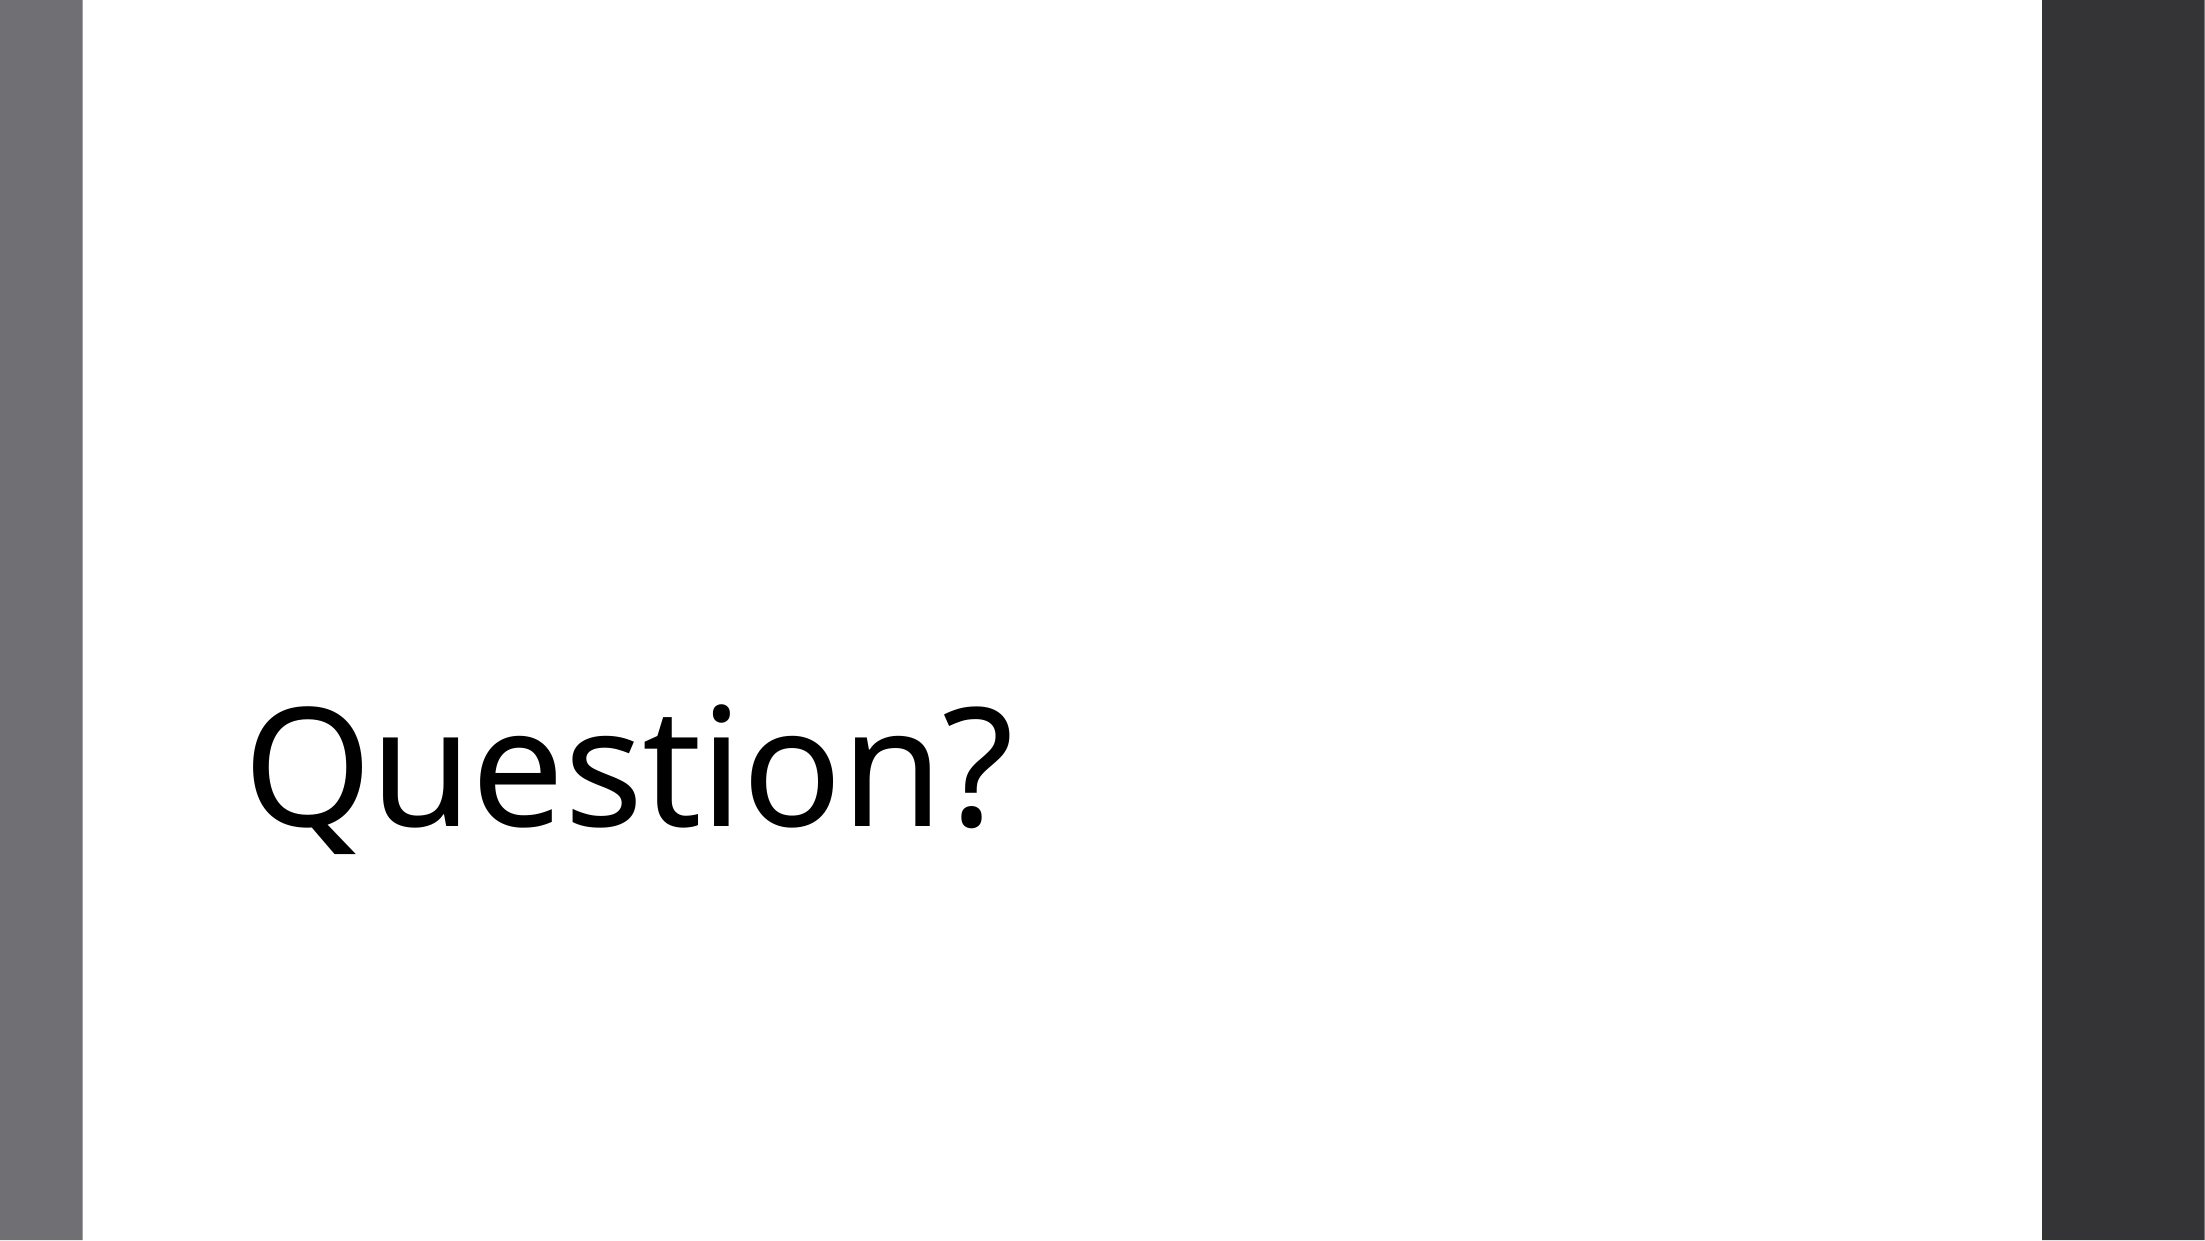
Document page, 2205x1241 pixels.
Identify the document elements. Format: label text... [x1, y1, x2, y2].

title Question? [228, 137, 1932, 868]
